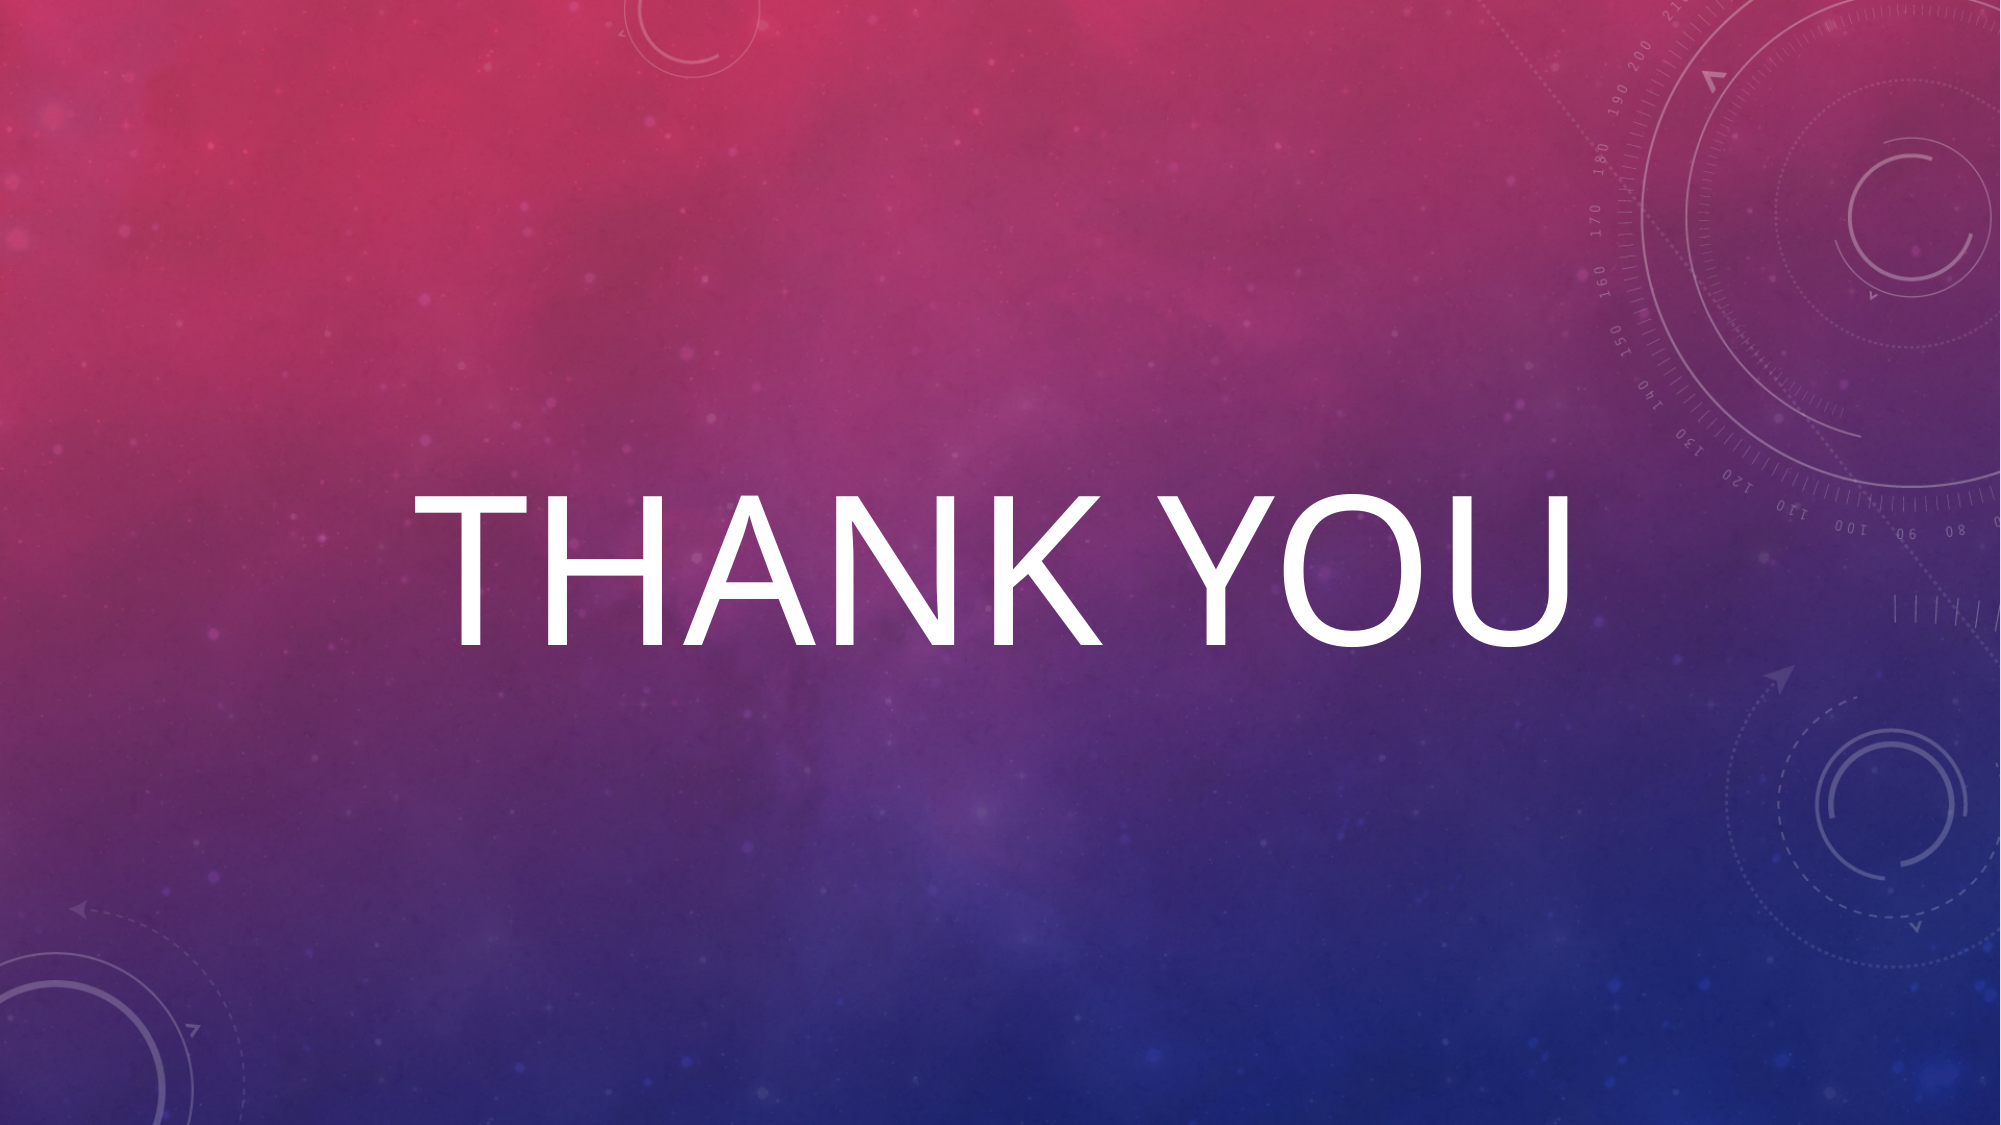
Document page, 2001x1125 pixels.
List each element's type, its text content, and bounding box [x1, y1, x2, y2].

picture [0, 0, 2001, 1125]
title THANK YOU [169, 443, 1831, 682]
